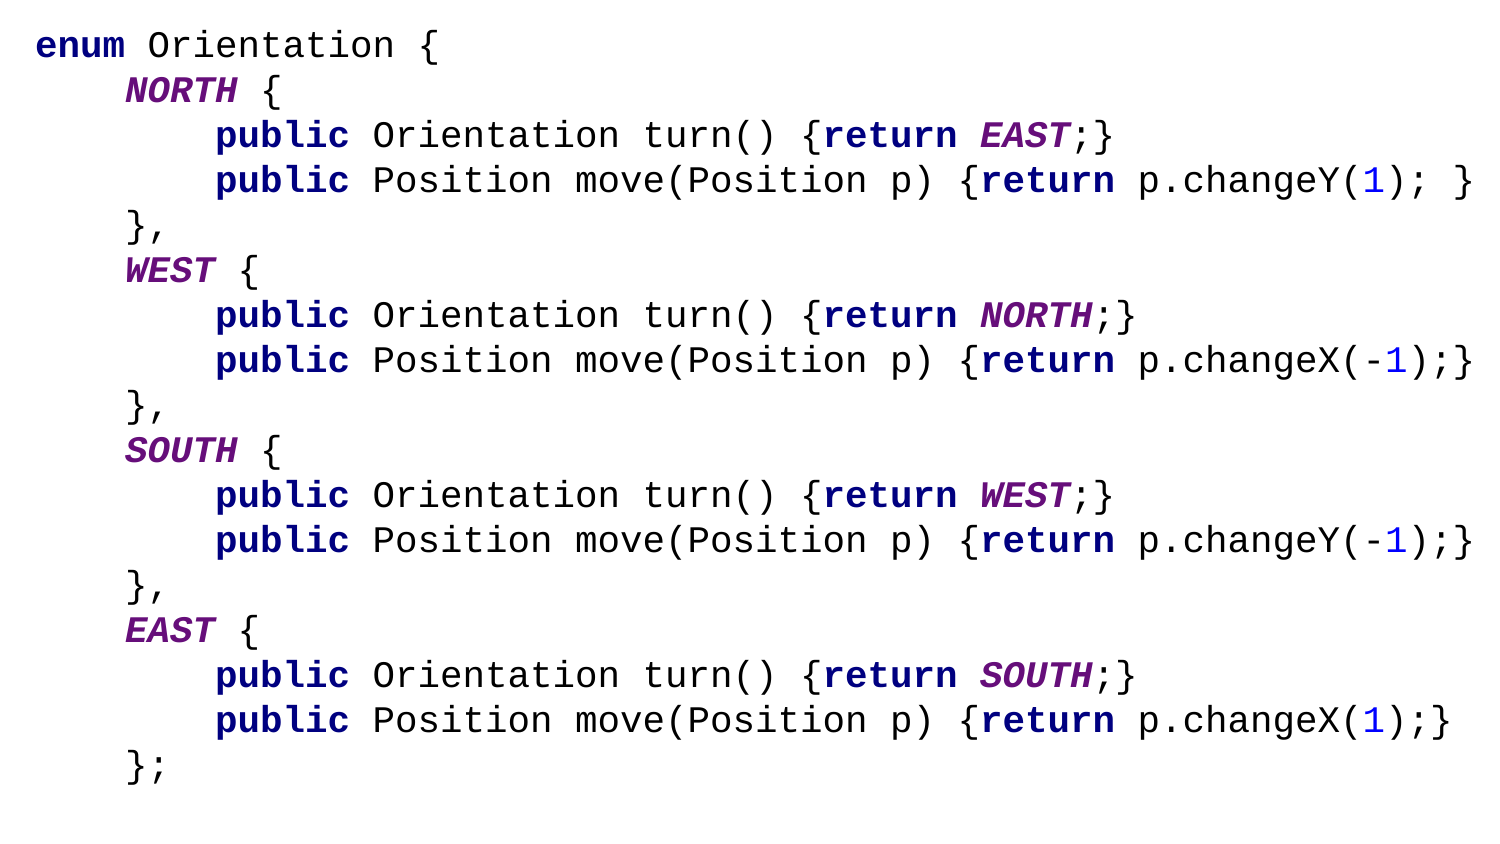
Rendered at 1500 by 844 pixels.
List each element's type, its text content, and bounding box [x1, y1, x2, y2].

text_box enum Orientation { NORTH { public Orientation turn() {return EAST;} public Position move(Position p) {return p.changeY(1); } }, WEST { public Orientation turn() {return NORTH;} public Position move(Position p) {return p.changeX(-1);} }, SOUTH { public Orientation turn() {return WEST;} public Position move(Position p) {return p.changeY(-1);} }, EAST { public Orientation turn() {return SOUTH;} public Position move(Position p) {return p.changeX(1);} }; [20, 12, 1491, 793]
